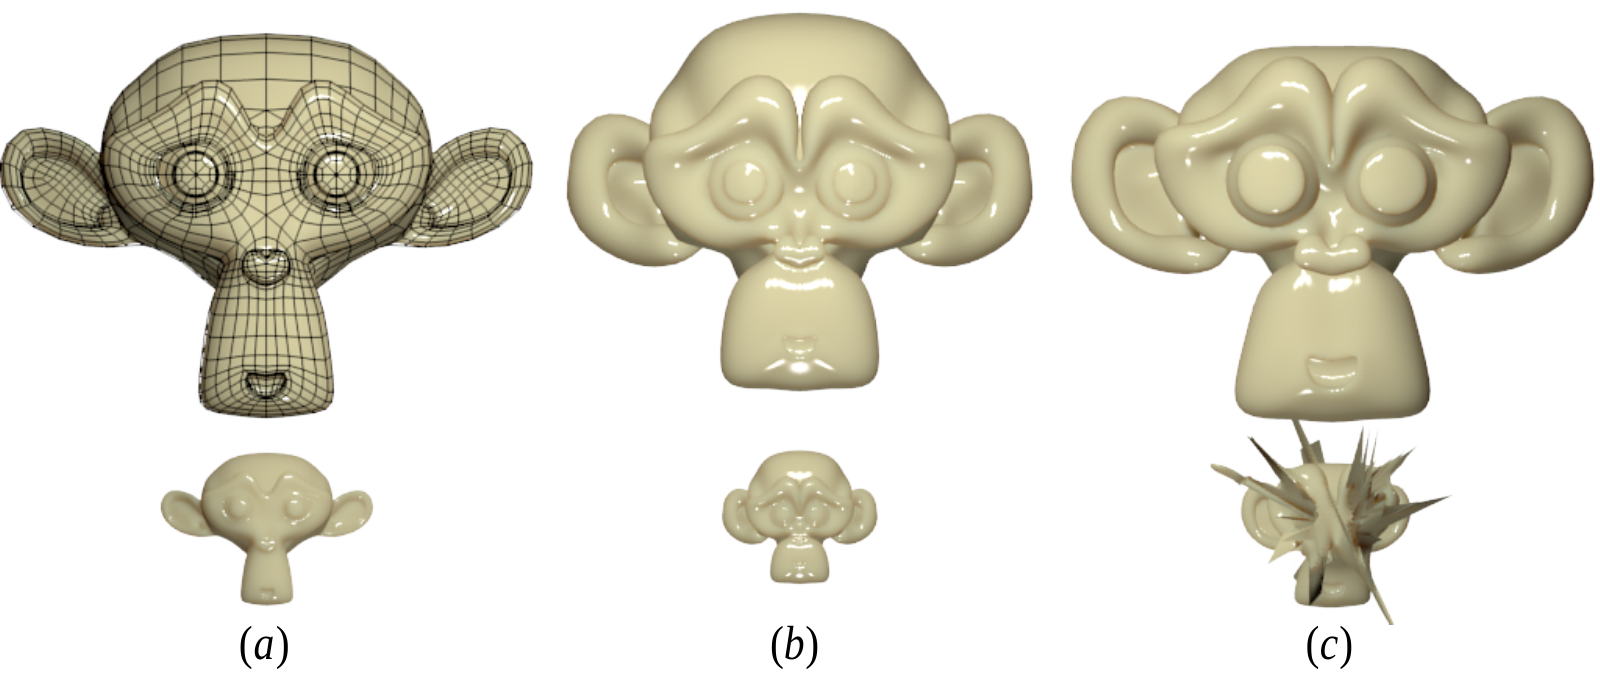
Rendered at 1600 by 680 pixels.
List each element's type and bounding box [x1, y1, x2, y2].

text_box [764, 637, 828, 680]
picture [0, 0, 1600, 626]
text_box [1299, 637, 1360, 680]
text_box [232, 637, 296, 680]
